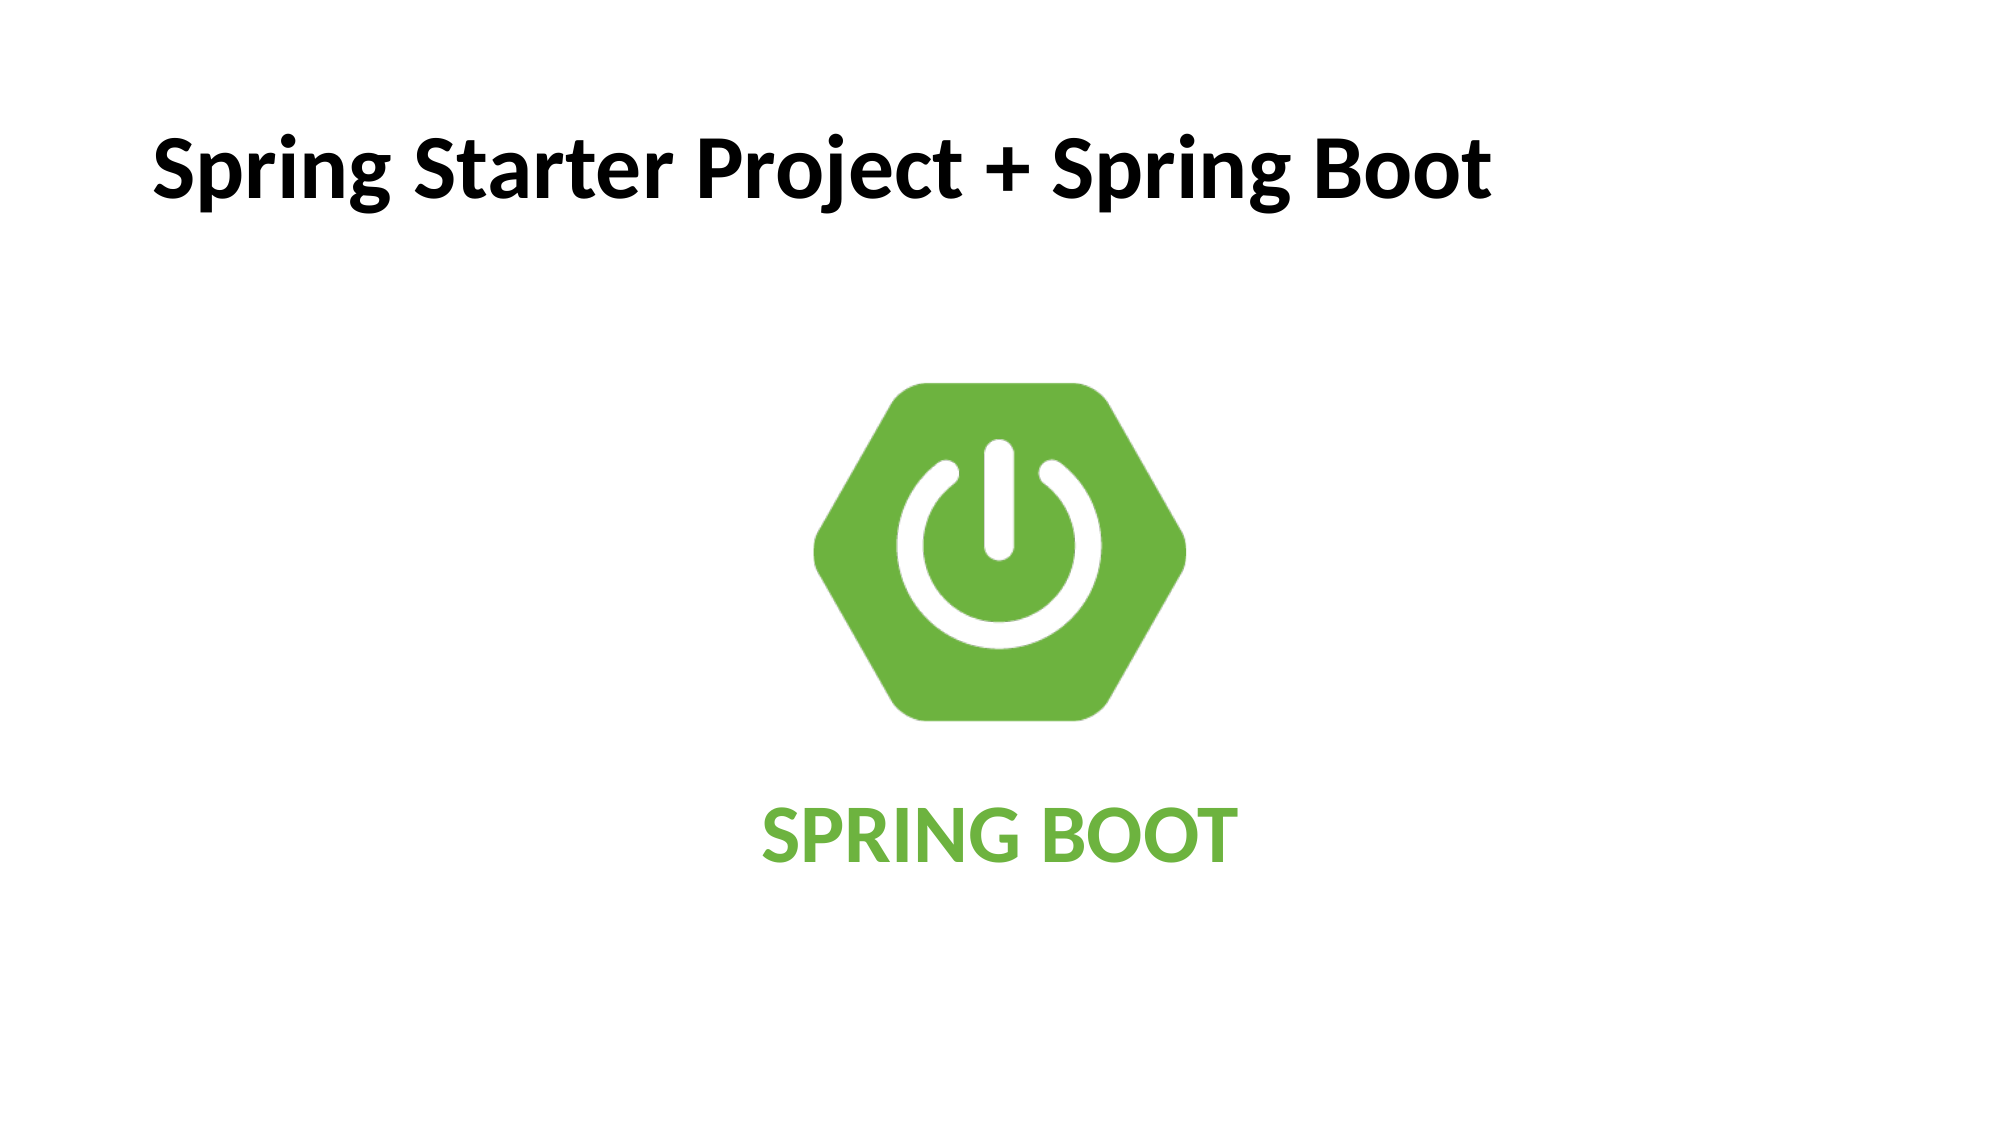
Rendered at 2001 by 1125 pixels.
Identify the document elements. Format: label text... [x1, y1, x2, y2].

title Spring Starter Project + Spring Boot [137, 59, 1863, 278]
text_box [660, 354, 1340, 889]
